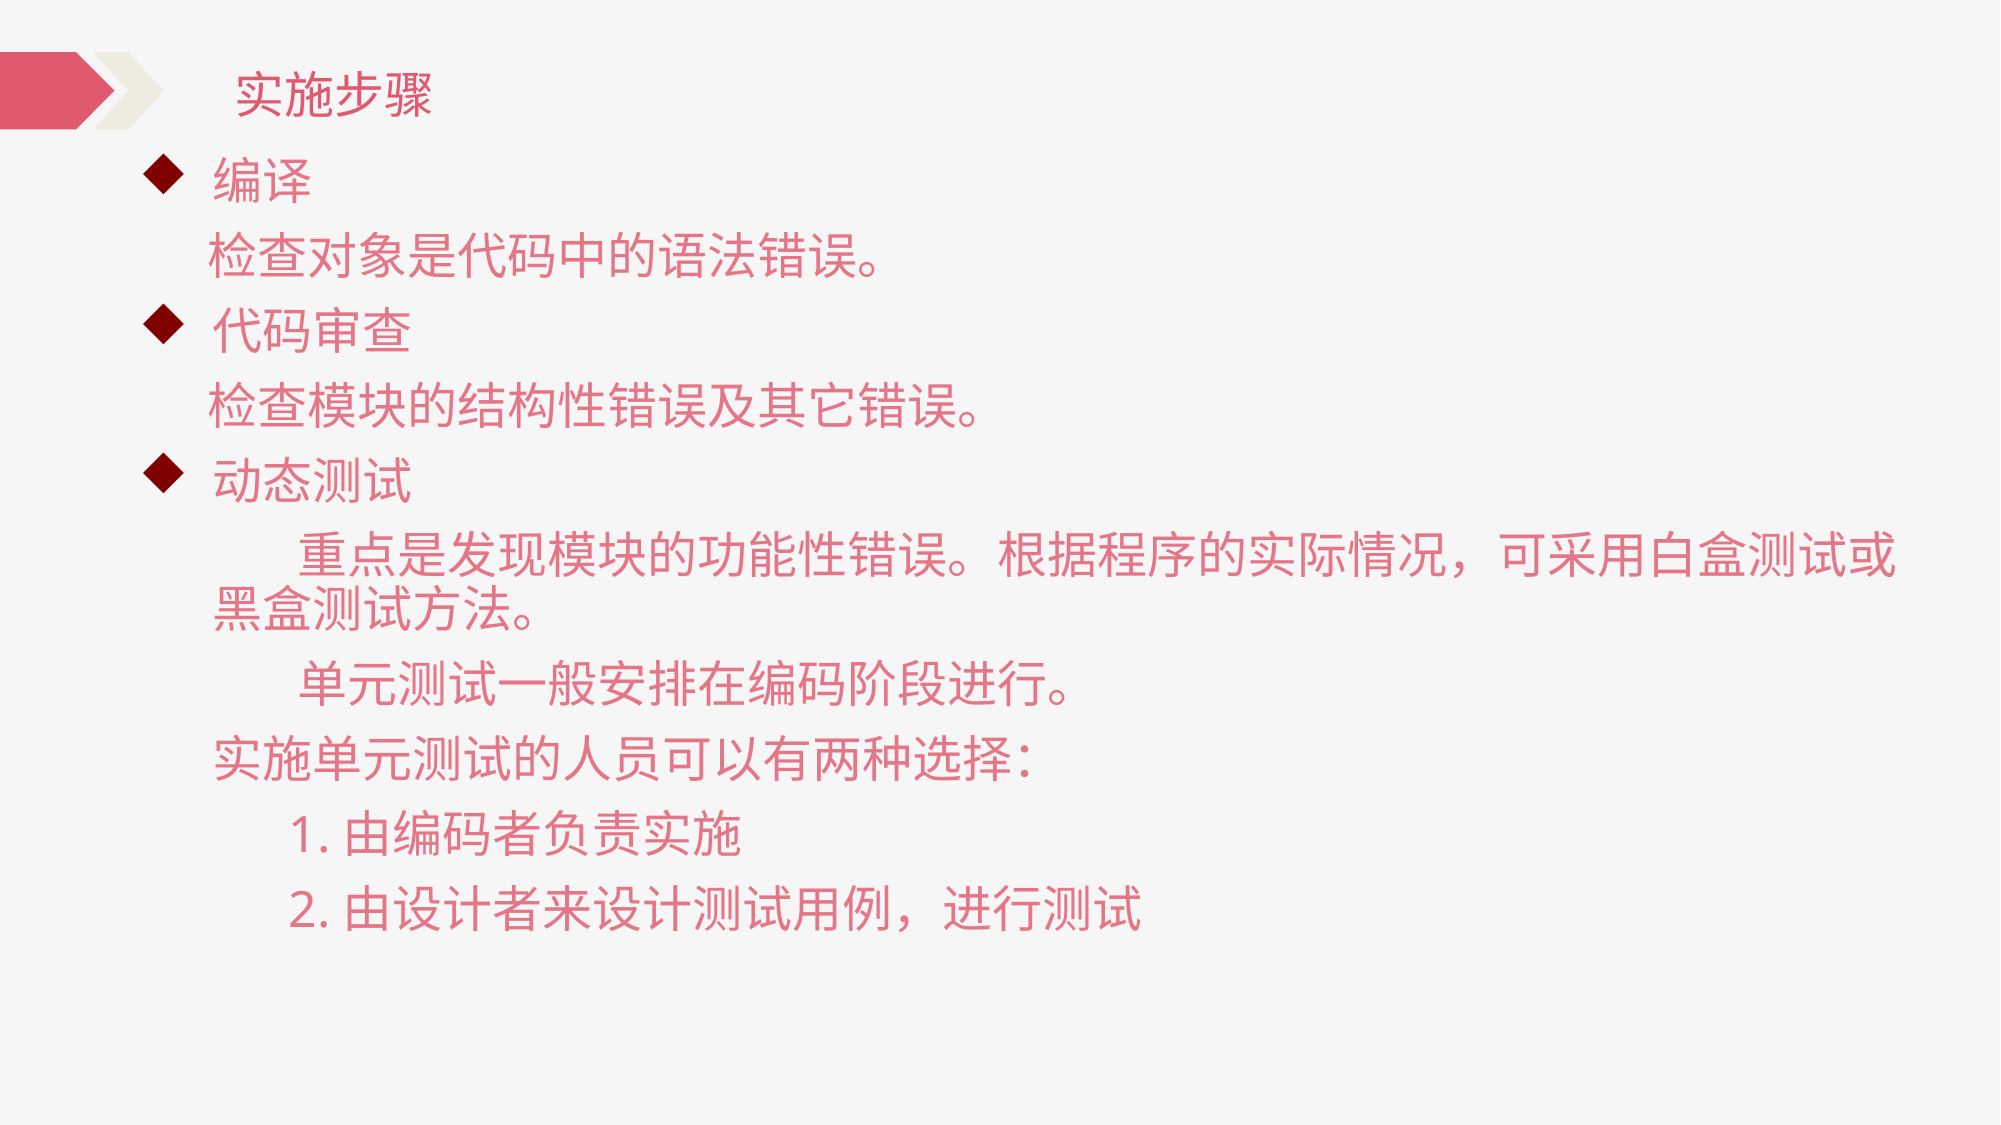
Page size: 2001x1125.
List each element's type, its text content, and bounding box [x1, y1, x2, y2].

text_box 编译 检查对象是代码中的语法错误。 代码审查 检查模块的结构性错误及其它错误。 动态测试 重点是发现模块的功能性错误。根据程序的实际情况，可采用白盒测试或黑盒测试方法。 单元测试一般安排在编码阶段进行。 实施单元测试的人员可以有两种选择： 1.由编码者负责实施 2.由设计者来设计测试用例，进行测试 [49, 149, 1918, 1083]
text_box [195, 44, 770, 132]
text_box [82, 142, 1935, 1081]
